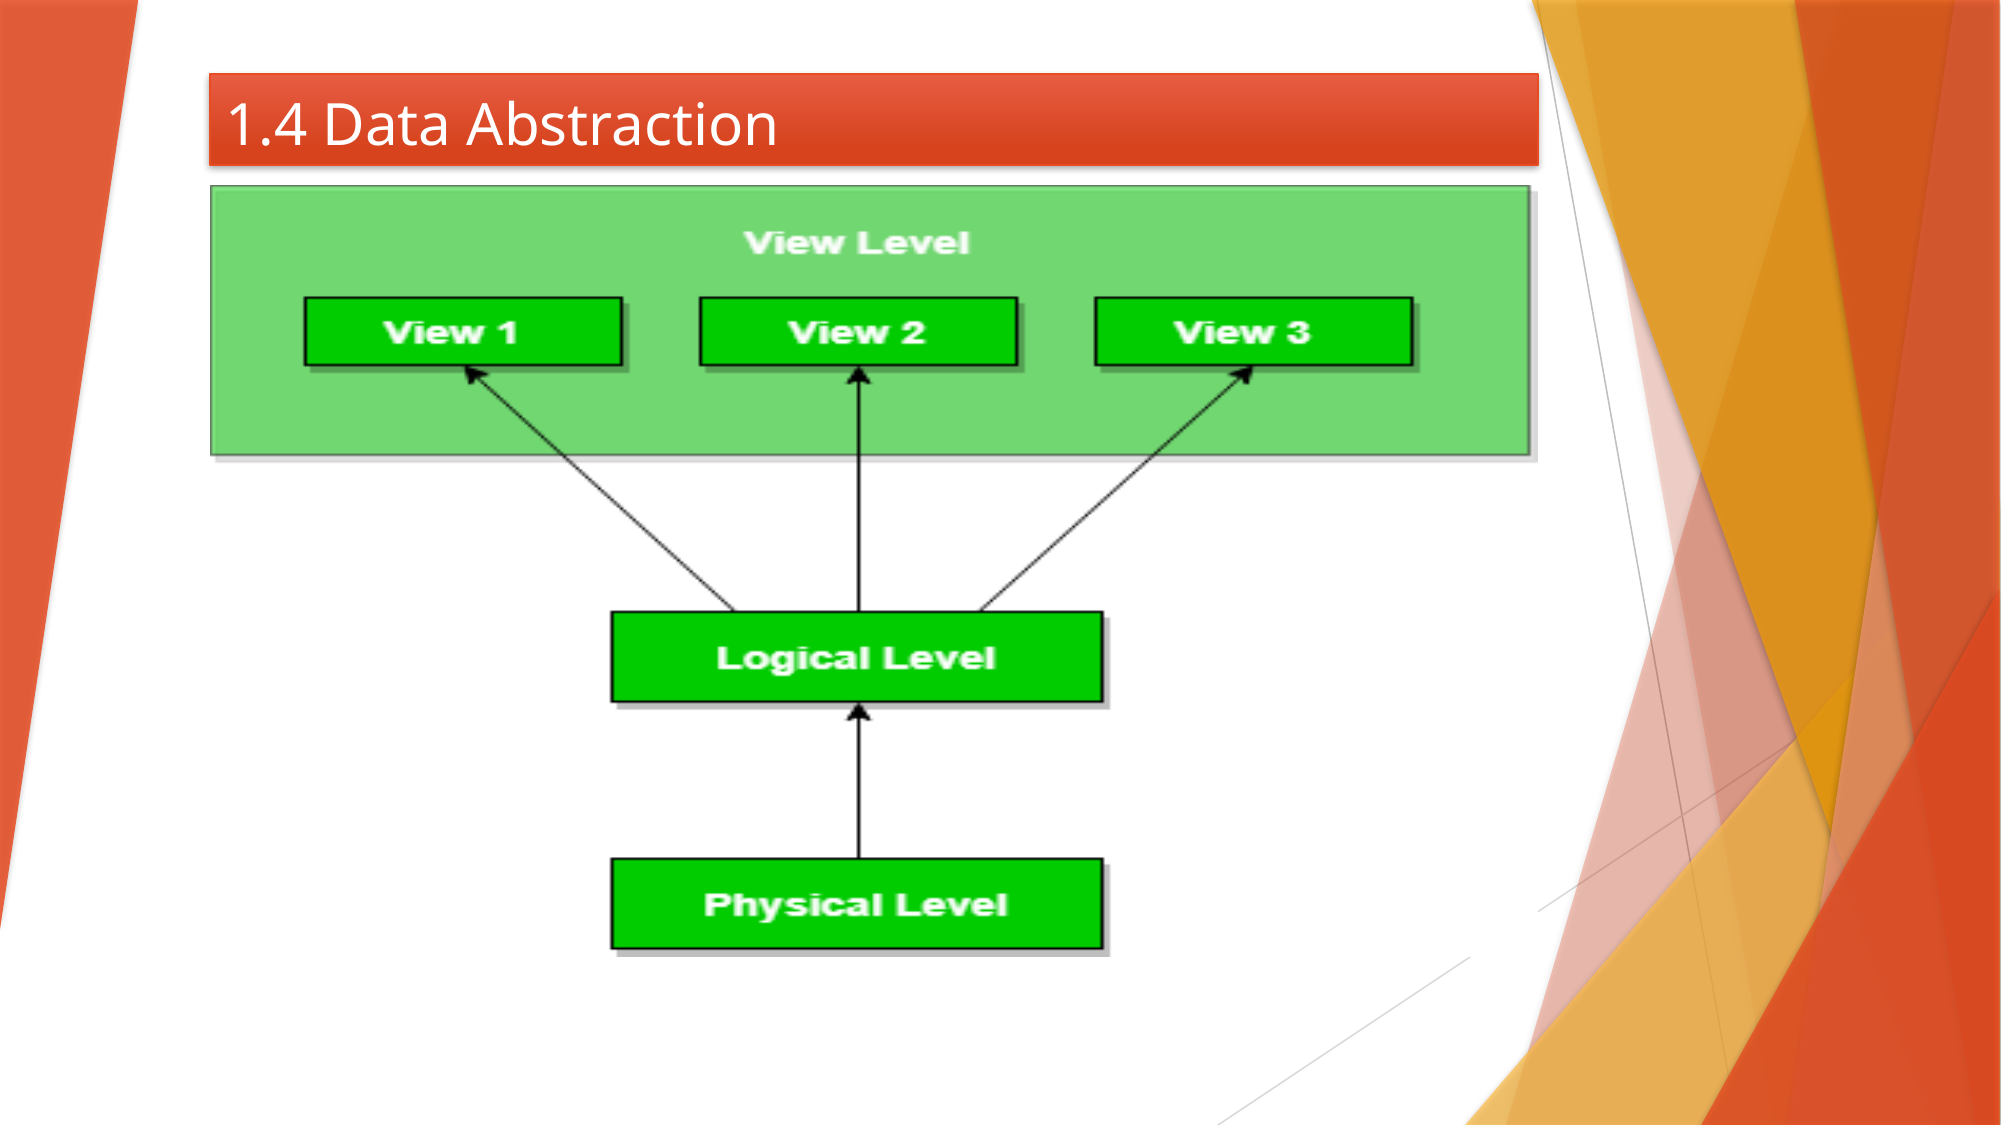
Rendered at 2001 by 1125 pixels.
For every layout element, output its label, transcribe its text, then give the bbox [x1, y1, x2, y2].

title 1.4 Data Abstraction [209, 73, 1539, 166]
picture [209, 184, 1539, 957]
